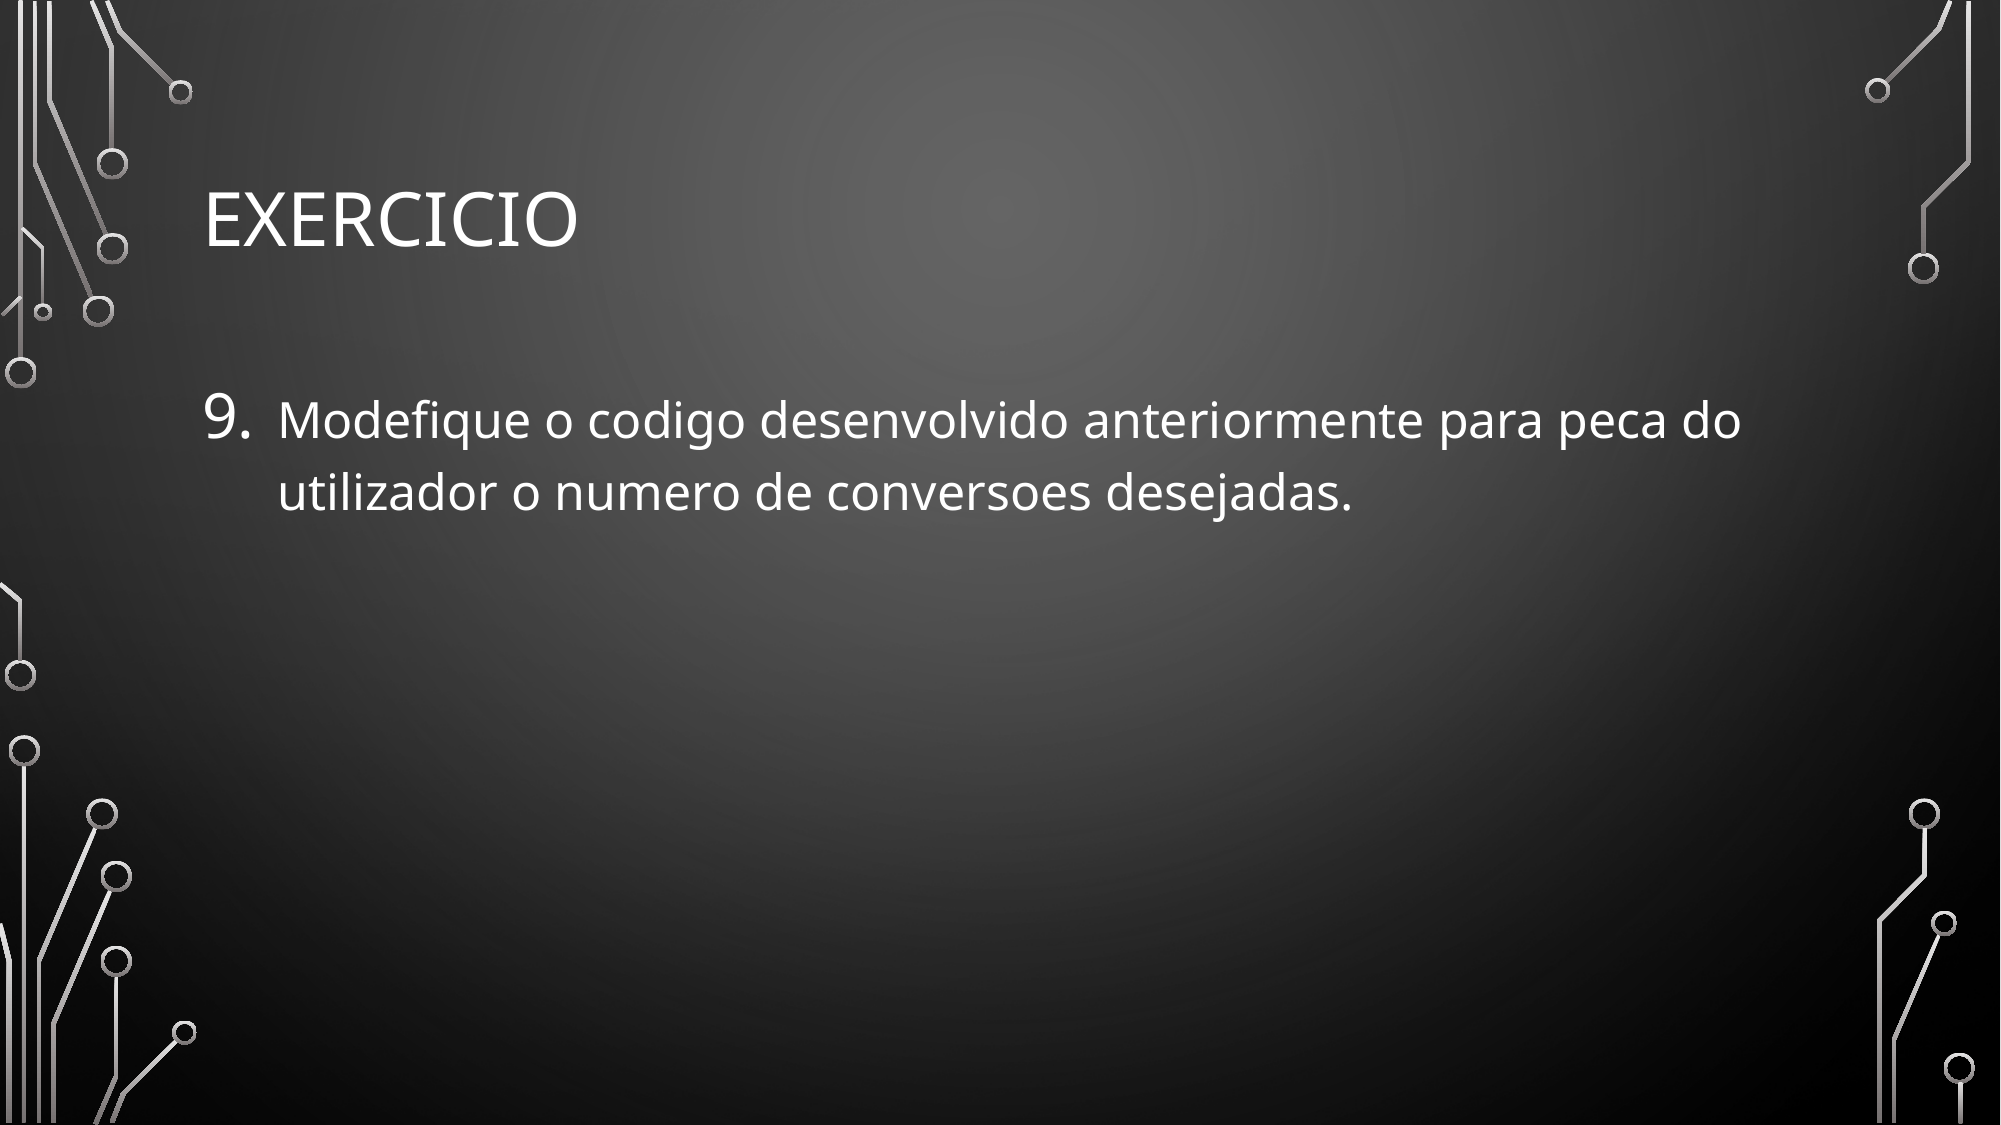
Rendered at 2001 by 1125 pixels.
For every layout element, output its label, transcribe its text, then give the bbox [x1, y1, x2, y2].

list Modefique o codigo desenvolvido anteriormente para peca do utilizador o numero de conversoes desejadas. [187, 369, 1813, 950]
title exercicio [187, 101, 1813, 344]
